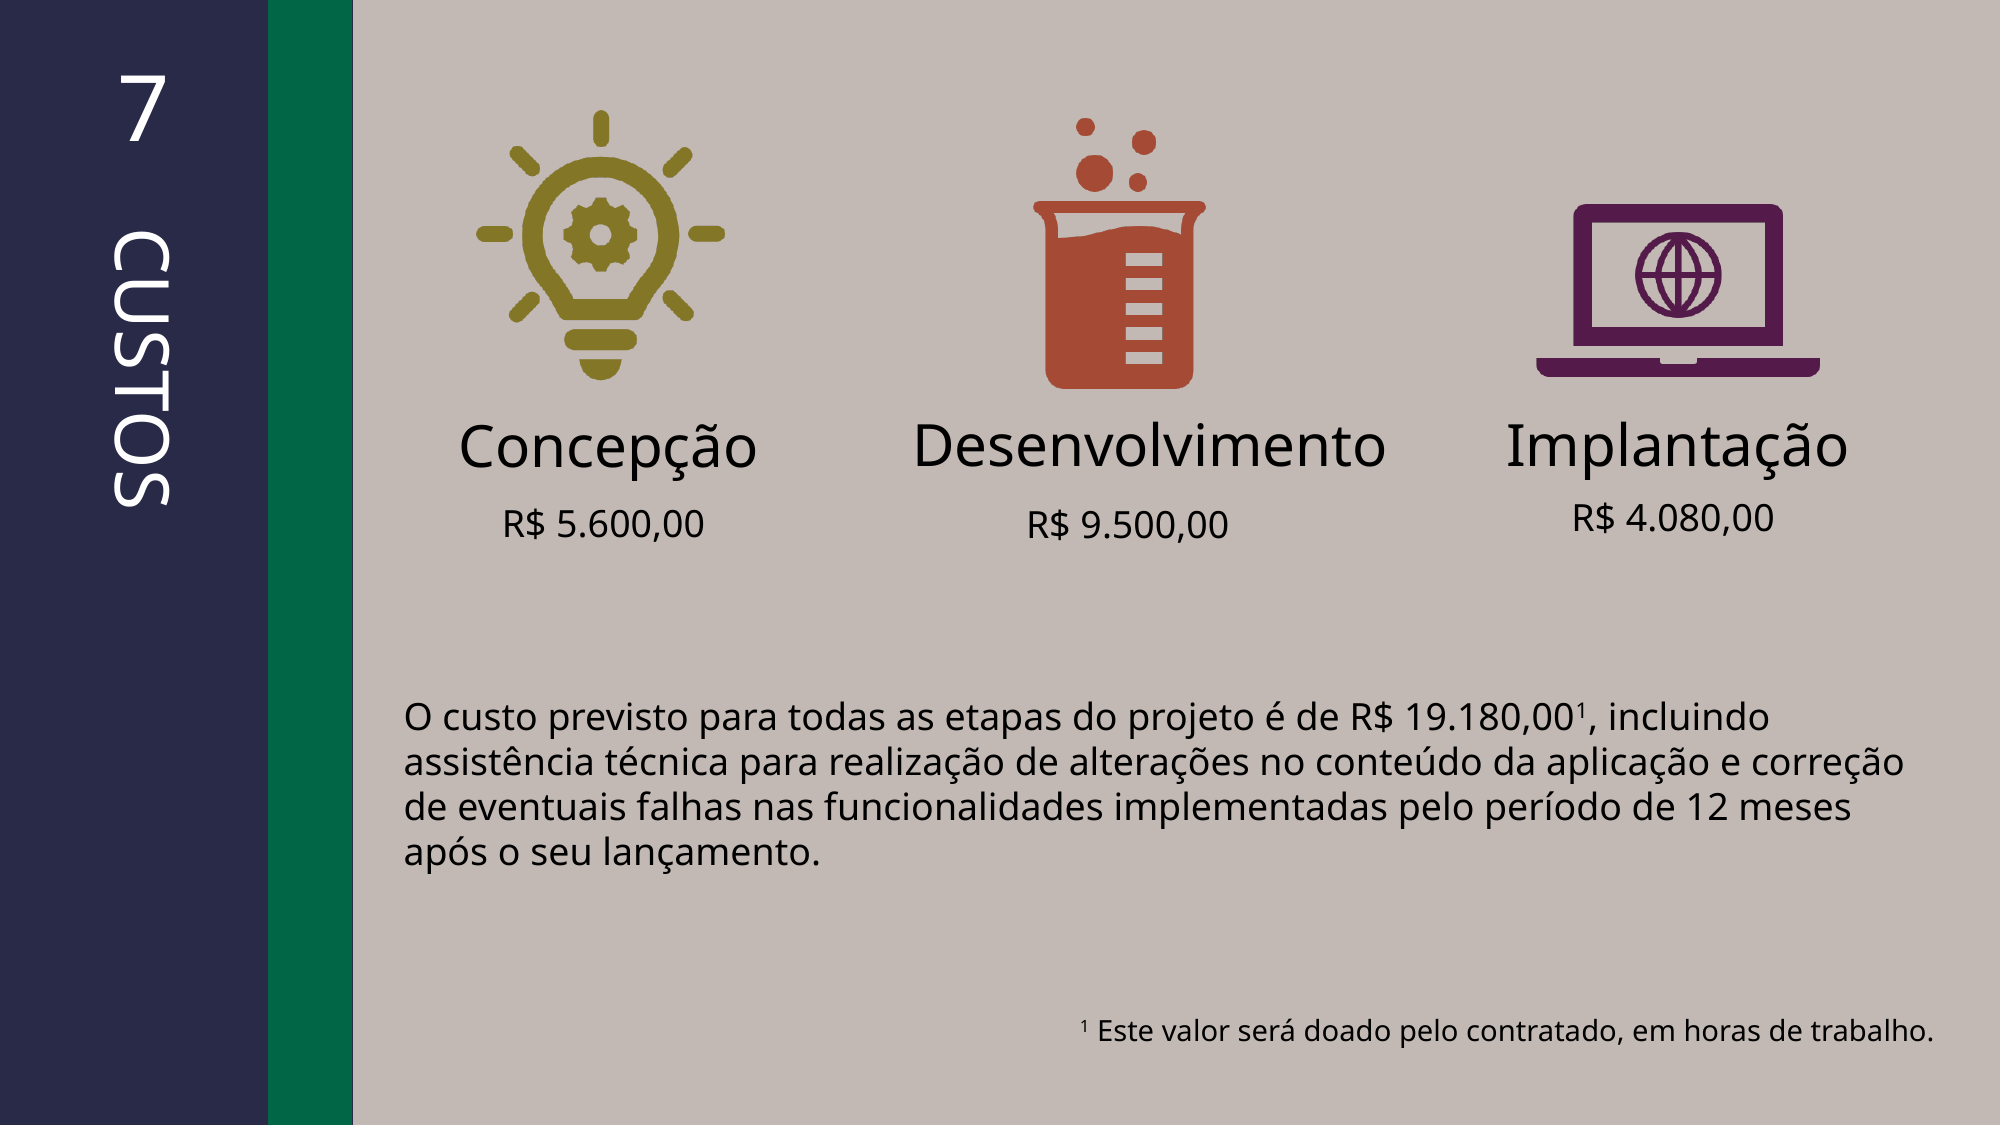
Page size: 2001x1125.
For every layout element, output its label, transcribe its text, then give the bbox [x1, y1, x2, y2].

picture [454, 99, 751, 396]
text_box Concepção [443, 401, 774, 487]
text_box 7 [90, 42, 197, 168]
text_box O custo previsto para todas as etapas do projeto é de R$ 19.180,001, incluindo assistência técnica para realização de alterações no conteúdo da aplicação e correção de eventuais falhas nas funcionalidades implementadas pelo período de 12 meses após o seu lançamento. 1 Este valor será doado pelo contratado, em horas de trabalho. [388, 685, 1950, 1055]
text_box Implantação [1491, 400, 1865, 486]
text_box R$ 9.500,00 [1011, 494, 1255, 554]
text_box R$ 5.600,00 [487, 492, 731, 553]
text_box [268, 0, 352, 1125]
text_box [0, 0, 268, 1125]
text_box Desenvolvimento [897, 400, 1403, 486]
text_box custos [93, 212, 199, 1125]
picture [971, 105, 1267, 401]
text_box R$ 4.080,00 [1556, 486, 1800, 547]
picture [1530, 142, 1826, 438]
